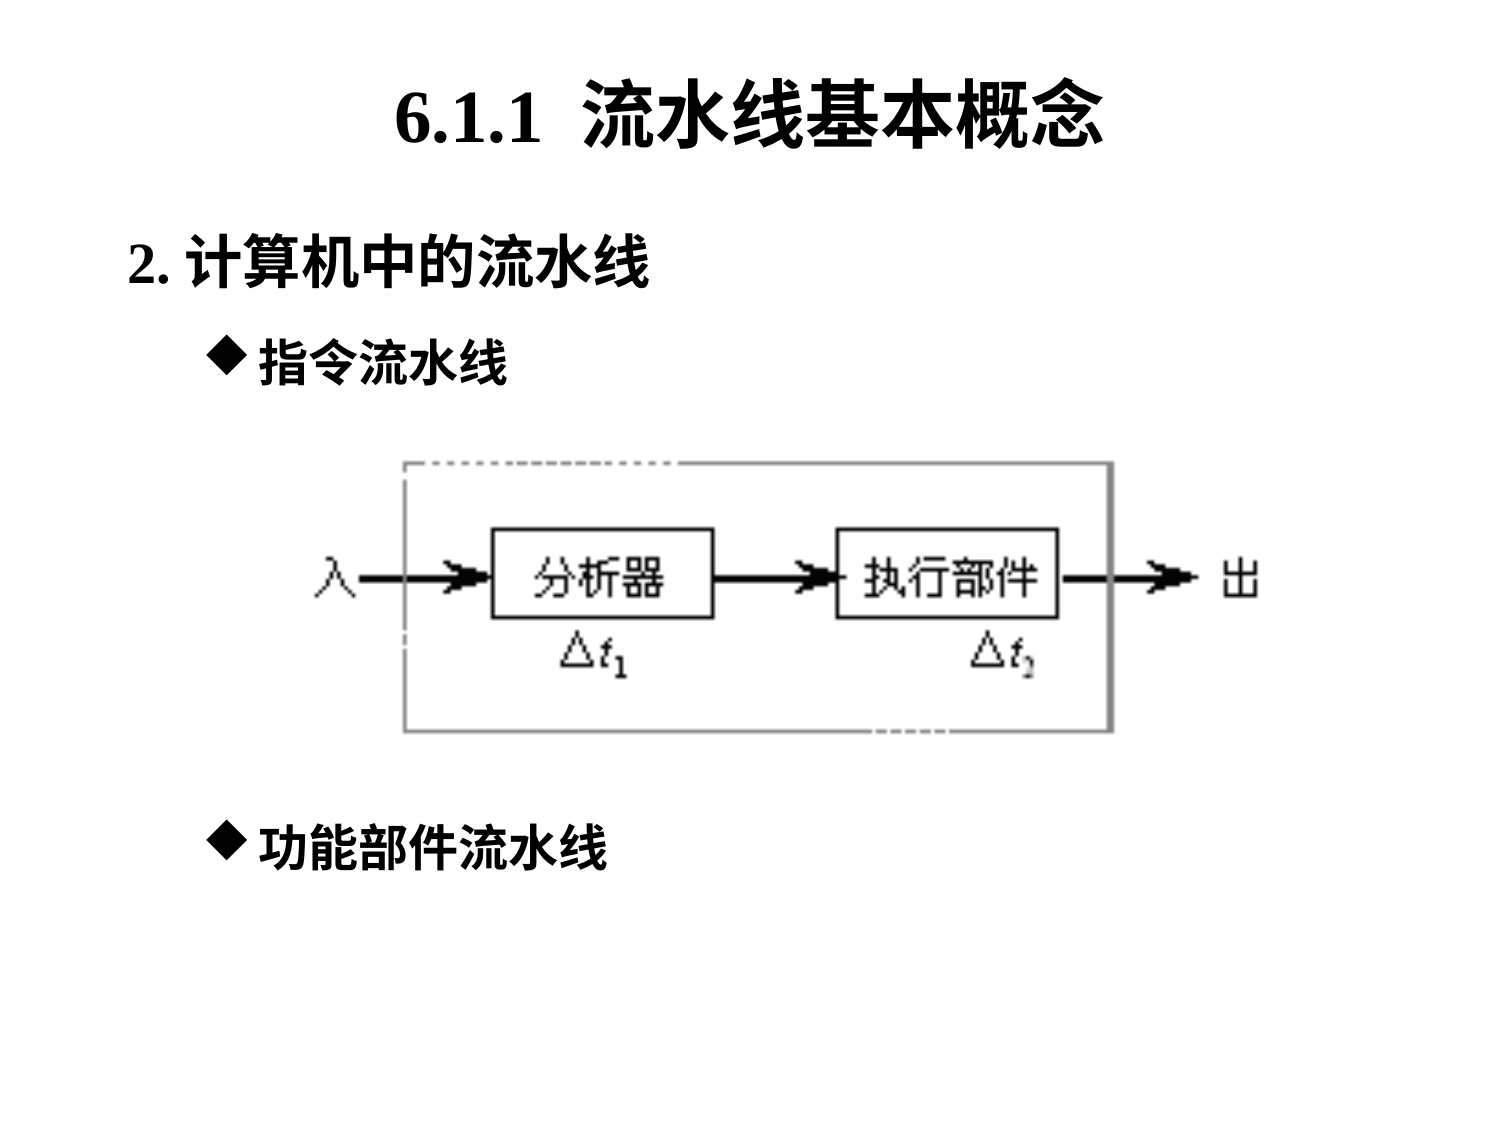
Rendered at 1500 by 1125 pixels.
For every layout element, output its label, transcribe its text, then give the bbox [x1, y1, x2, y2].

text_box 2.计算机中的流水线 指令流水线 功能部件流水线 [112, 207, 1341, 885]
title 6.1.1 流水线基本概念 [75, 19, 1425, 207]
picture [265, 426, 1318, 776]
